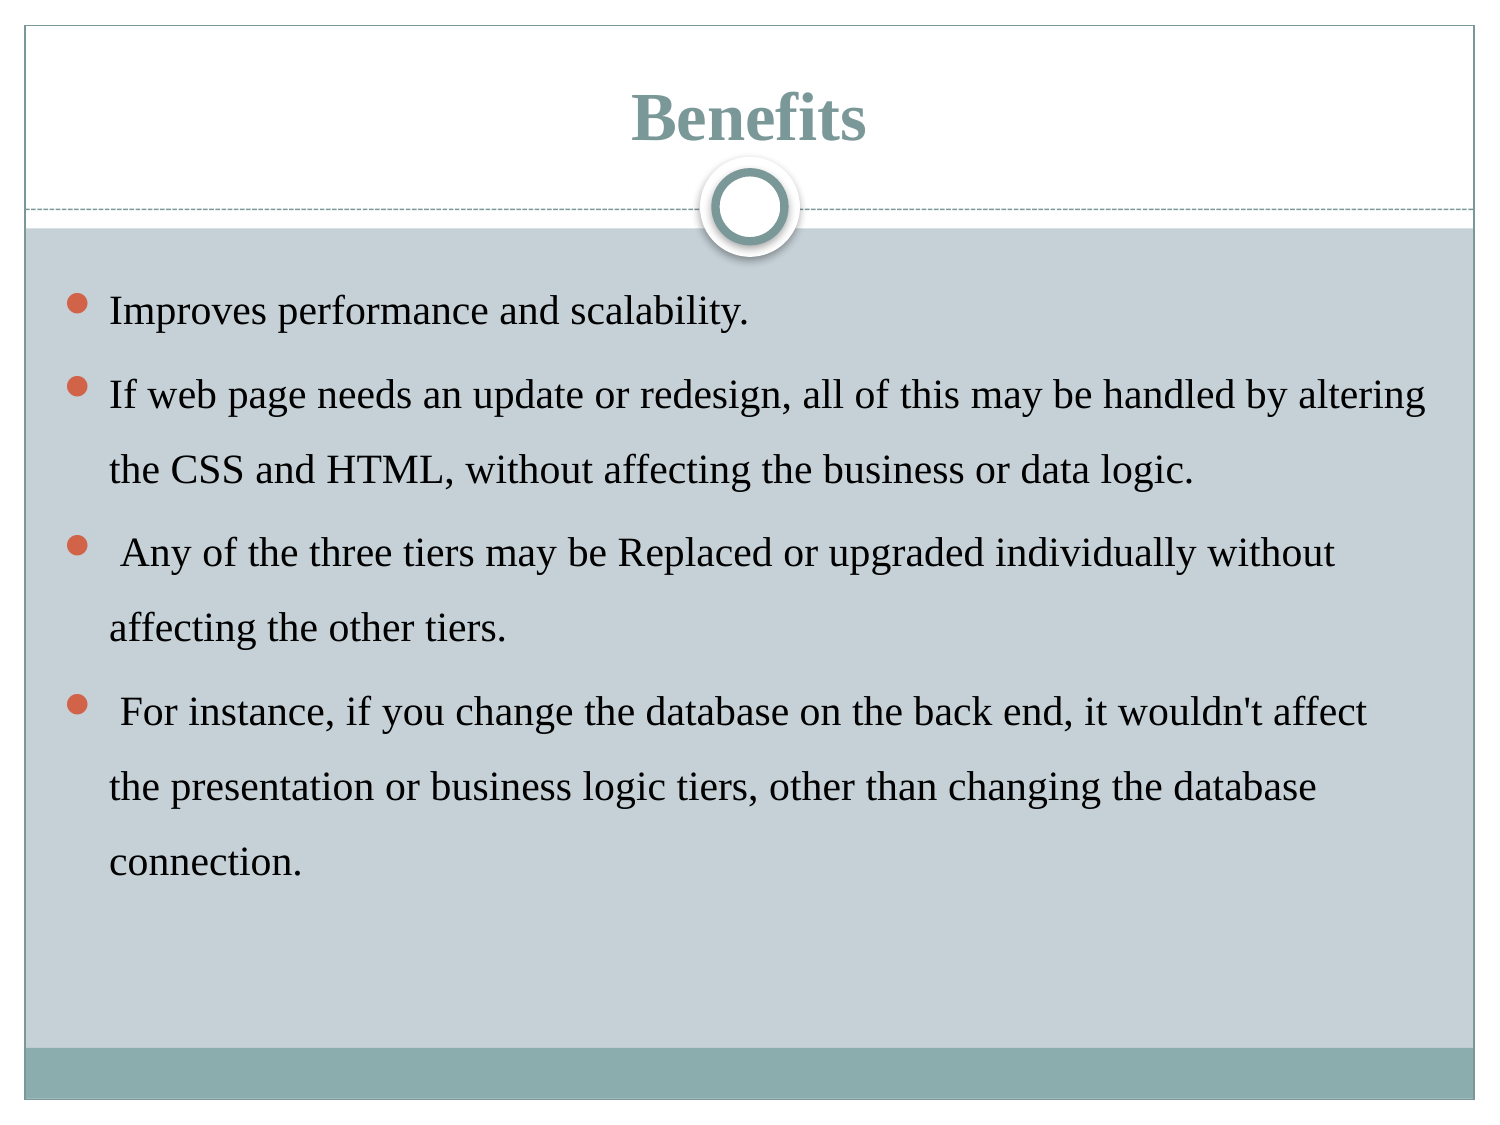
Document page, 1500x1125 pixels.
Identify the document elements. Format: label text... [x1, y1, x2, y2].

title Benefits [49, 37, 1450, 162]
list Improves performance and scalability. If web page needs an update or redesign, all of this may be handled by altering the CSS and HTML, without affecting the business or data logic. Any of the three tiers may be Replaced or upgraded individually without affecting the other tiers. For instance, if you change the database on the back end, it wouldn't affect the presentation or business logic tiers, other than changing the database connection. [49, 250, 1445, 1001]
